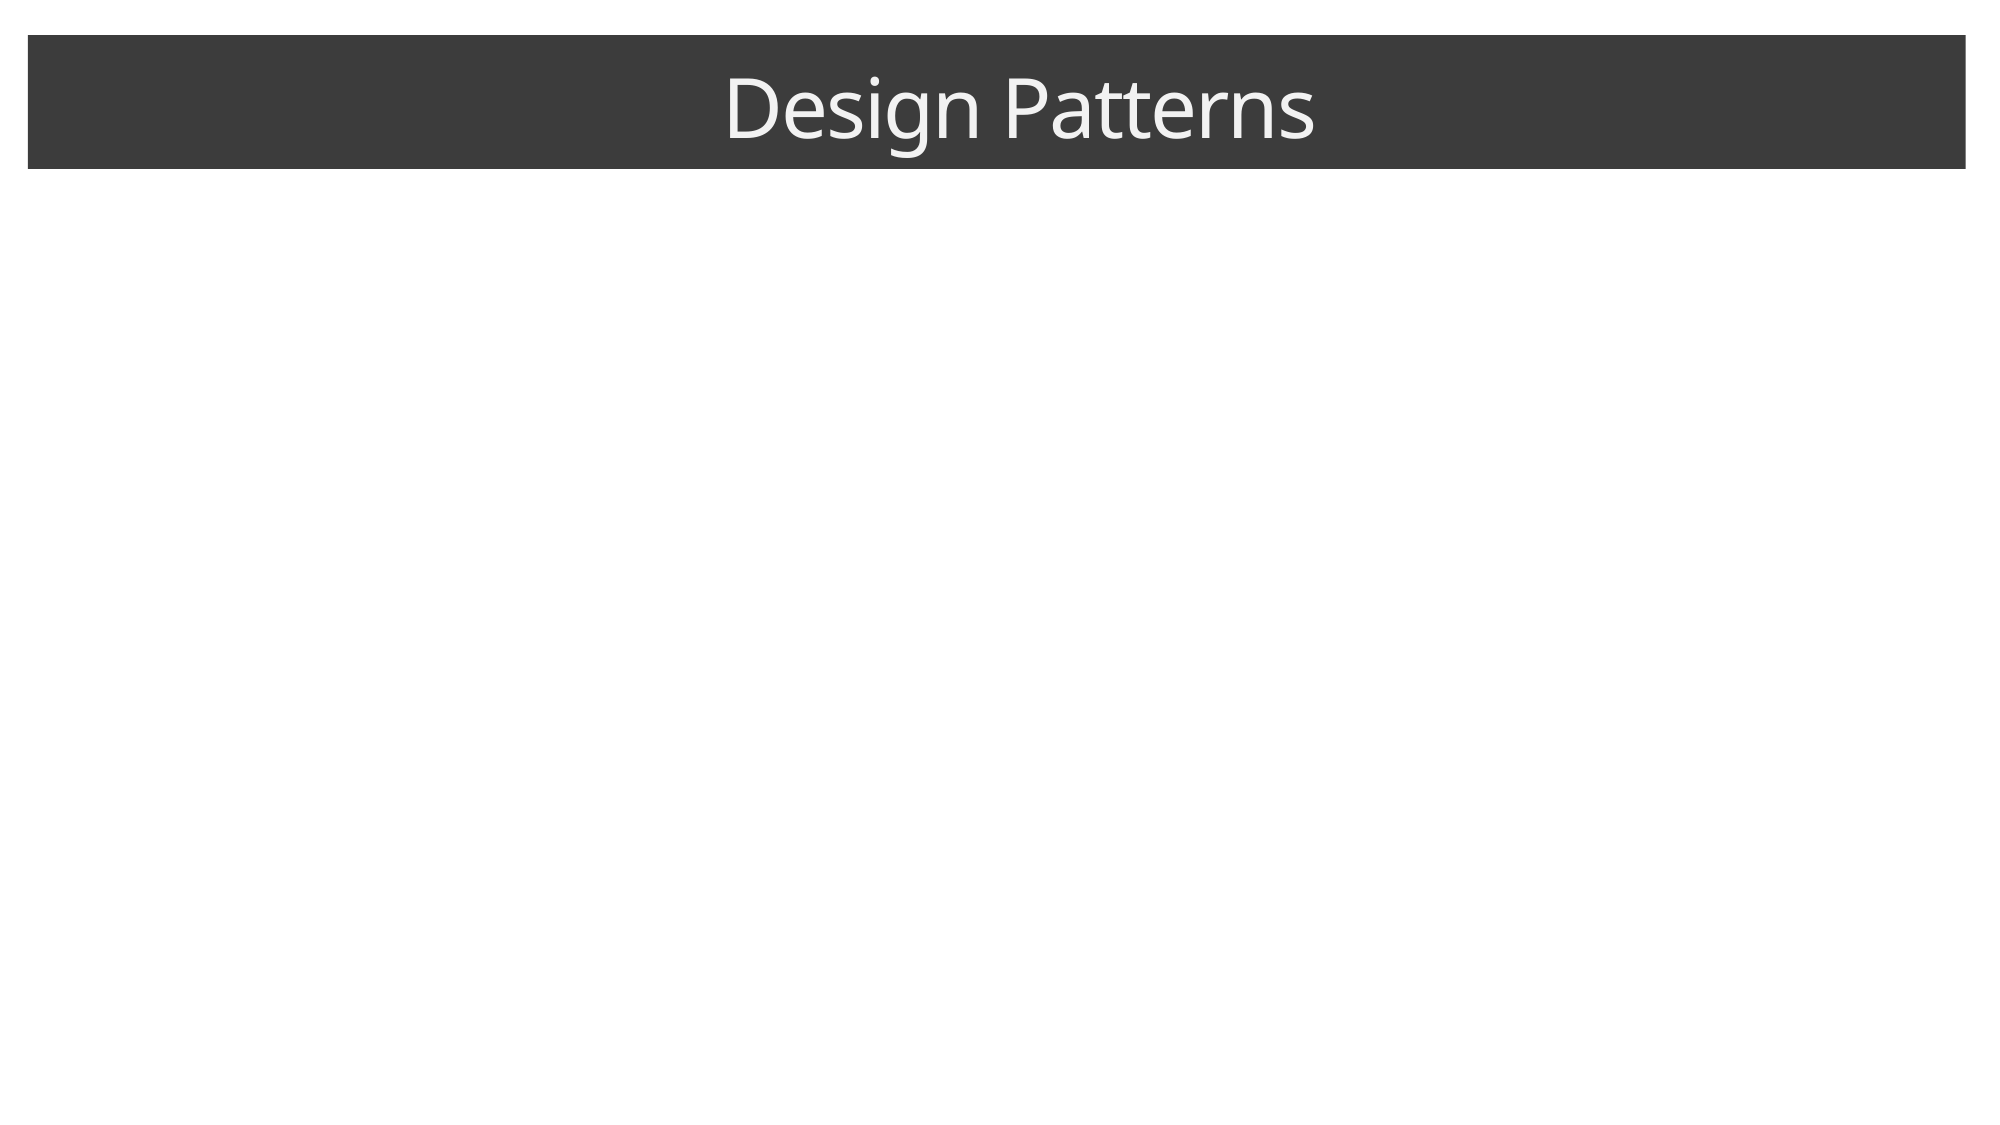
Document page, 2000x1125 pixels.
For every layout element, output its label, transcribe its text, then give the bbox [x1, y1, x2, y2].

text_box [26, 33, 1968, 171]
text_box Design Patterns [67, 48, 1966, 175]
